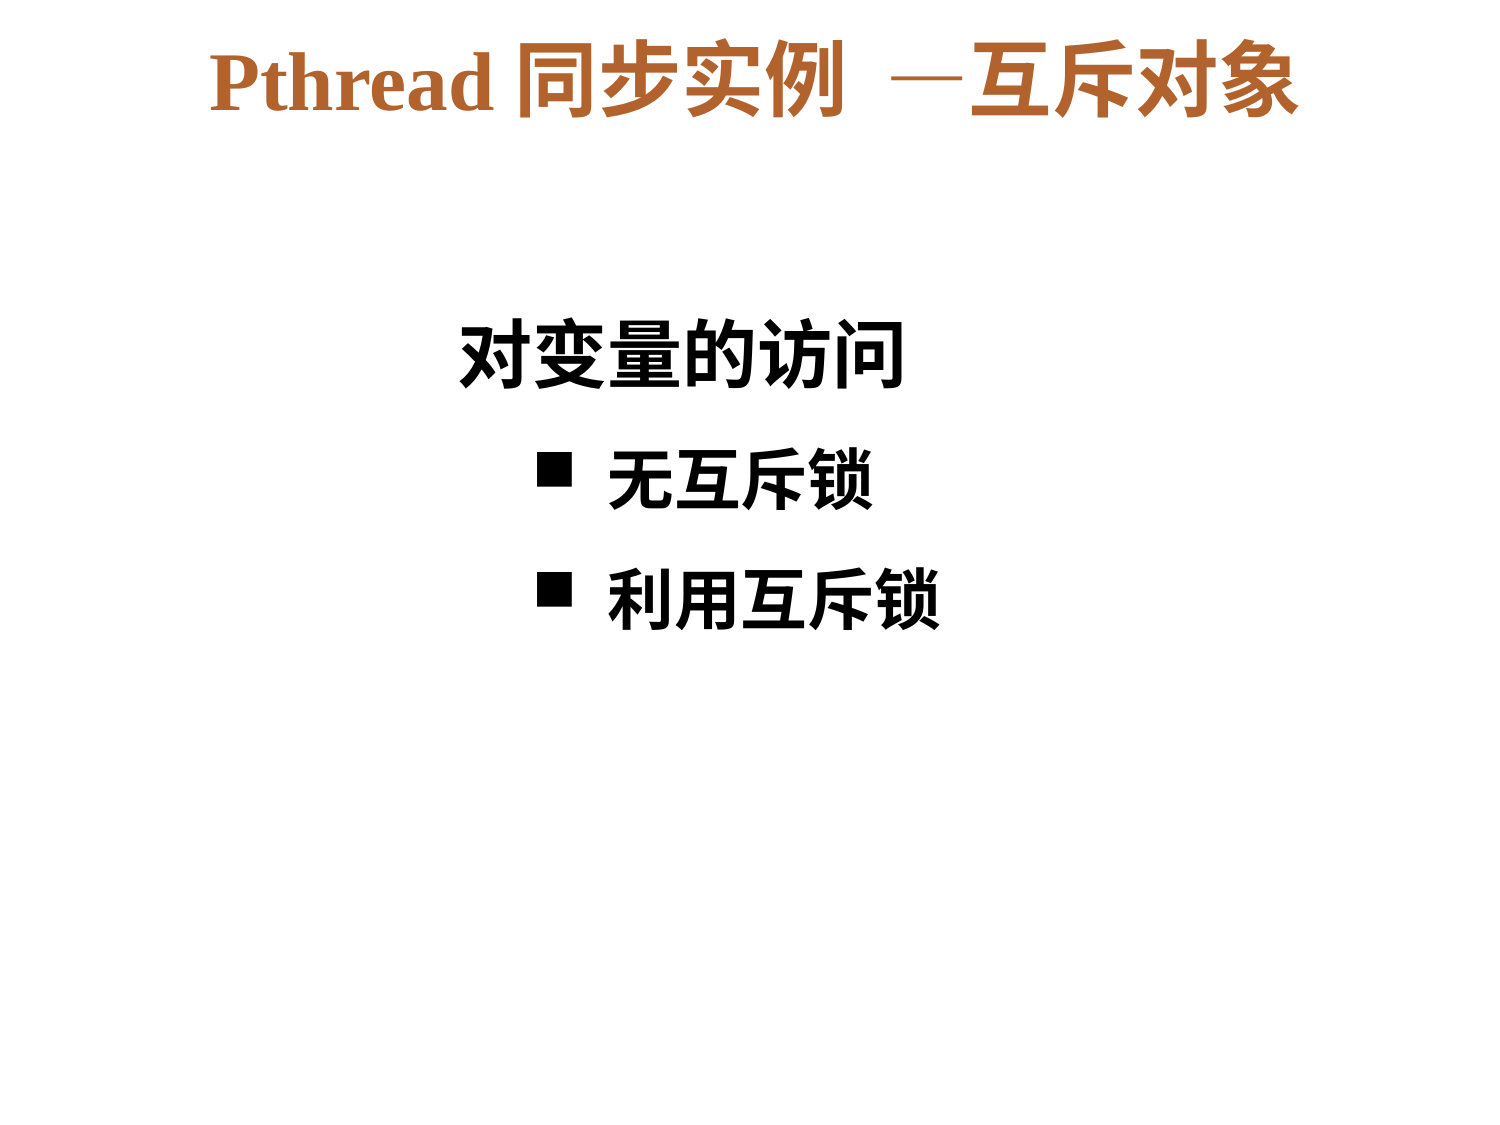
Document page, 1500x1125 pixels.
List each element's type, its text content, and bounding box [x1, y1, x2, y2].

text_box Pthread同步实例 —互斥对象 [135, 30, 1376, 136]
text_box 对变量的访问 无互斥锁 利用互斥锁 [442, 255, 1258, 645]
